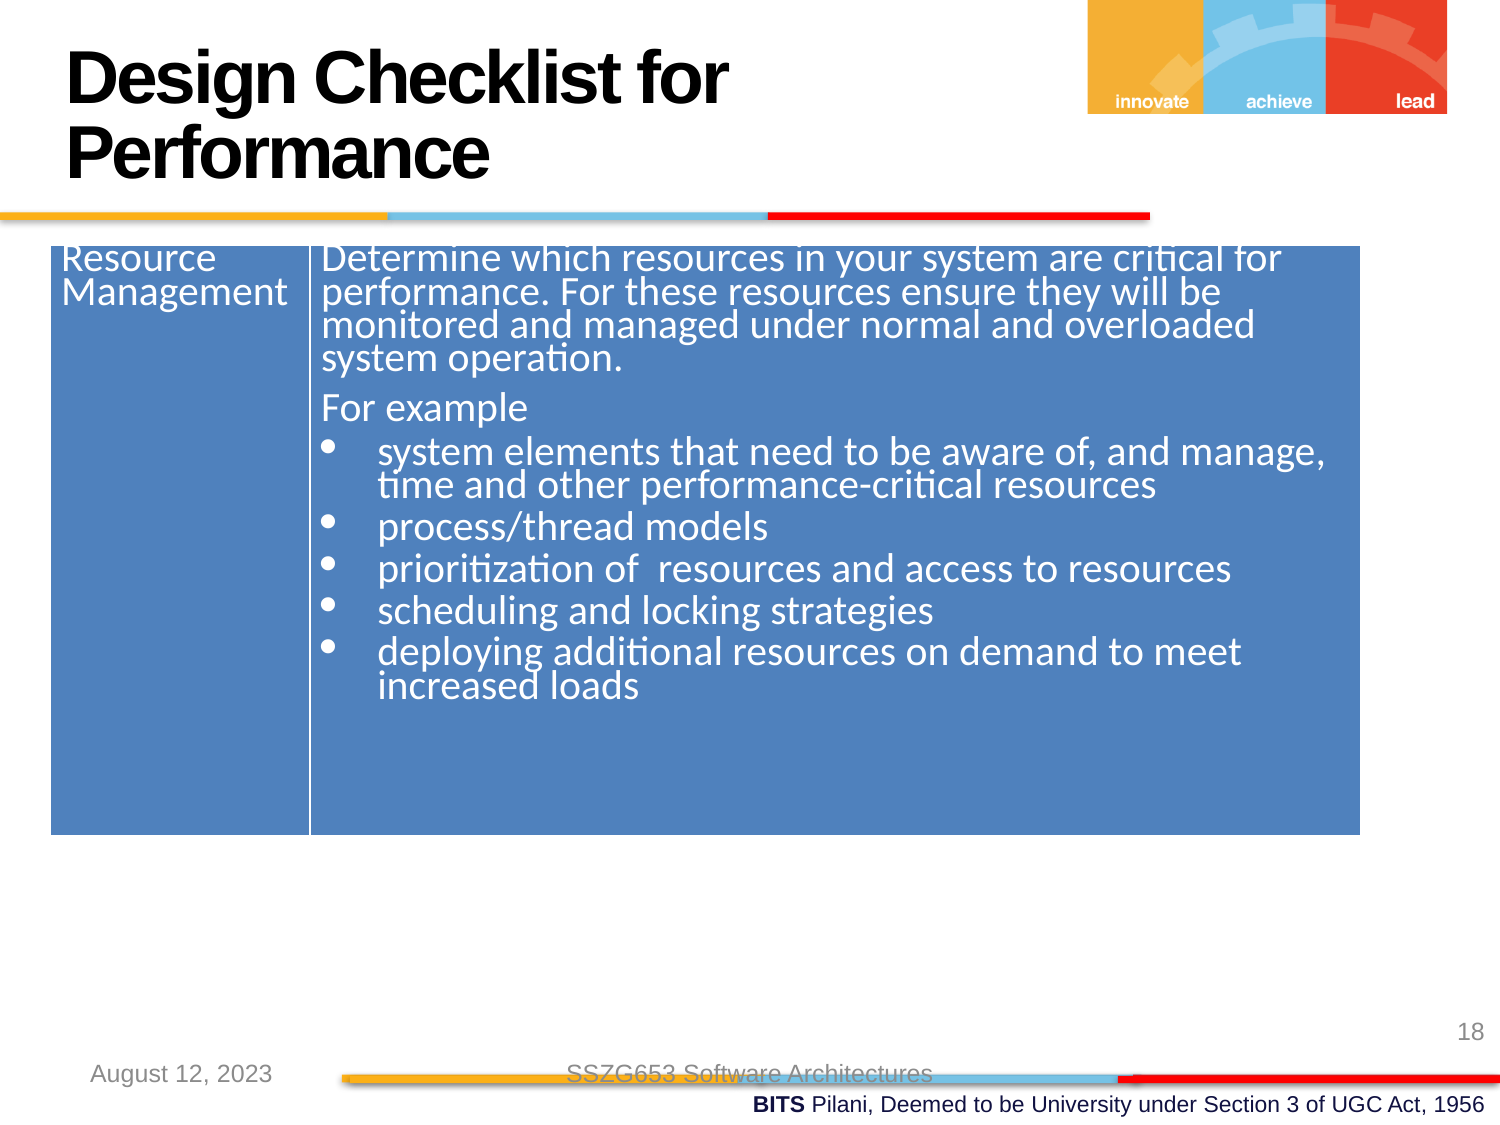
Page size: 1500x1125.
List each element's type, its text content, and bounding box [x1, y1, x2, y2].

list Design Checklist for Performance [50, 24, 1088, 213]
slide_number 18 [1149, 1000, 1500, 1061]
footer SSZG653 Software Architectures [512, 1042, 988, 1103]
table_header Resource Management [51, 246, 309, 835]
table_header Determine which resources in your system are critical for performance. For these resources ensure they will be monitored and managed under normal and overloaded system operation. For example system elements that need to be aware of, and manage, time and other performance-critical resources process/thread models prioritization of resources and access to resources scheduling and locking strategies deploying additional resources on demand to meet increased loads [311, 246, 1360, 835]
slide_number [75, 1042, 425, 1103]
picture [1087, 0, 1448, 114]
